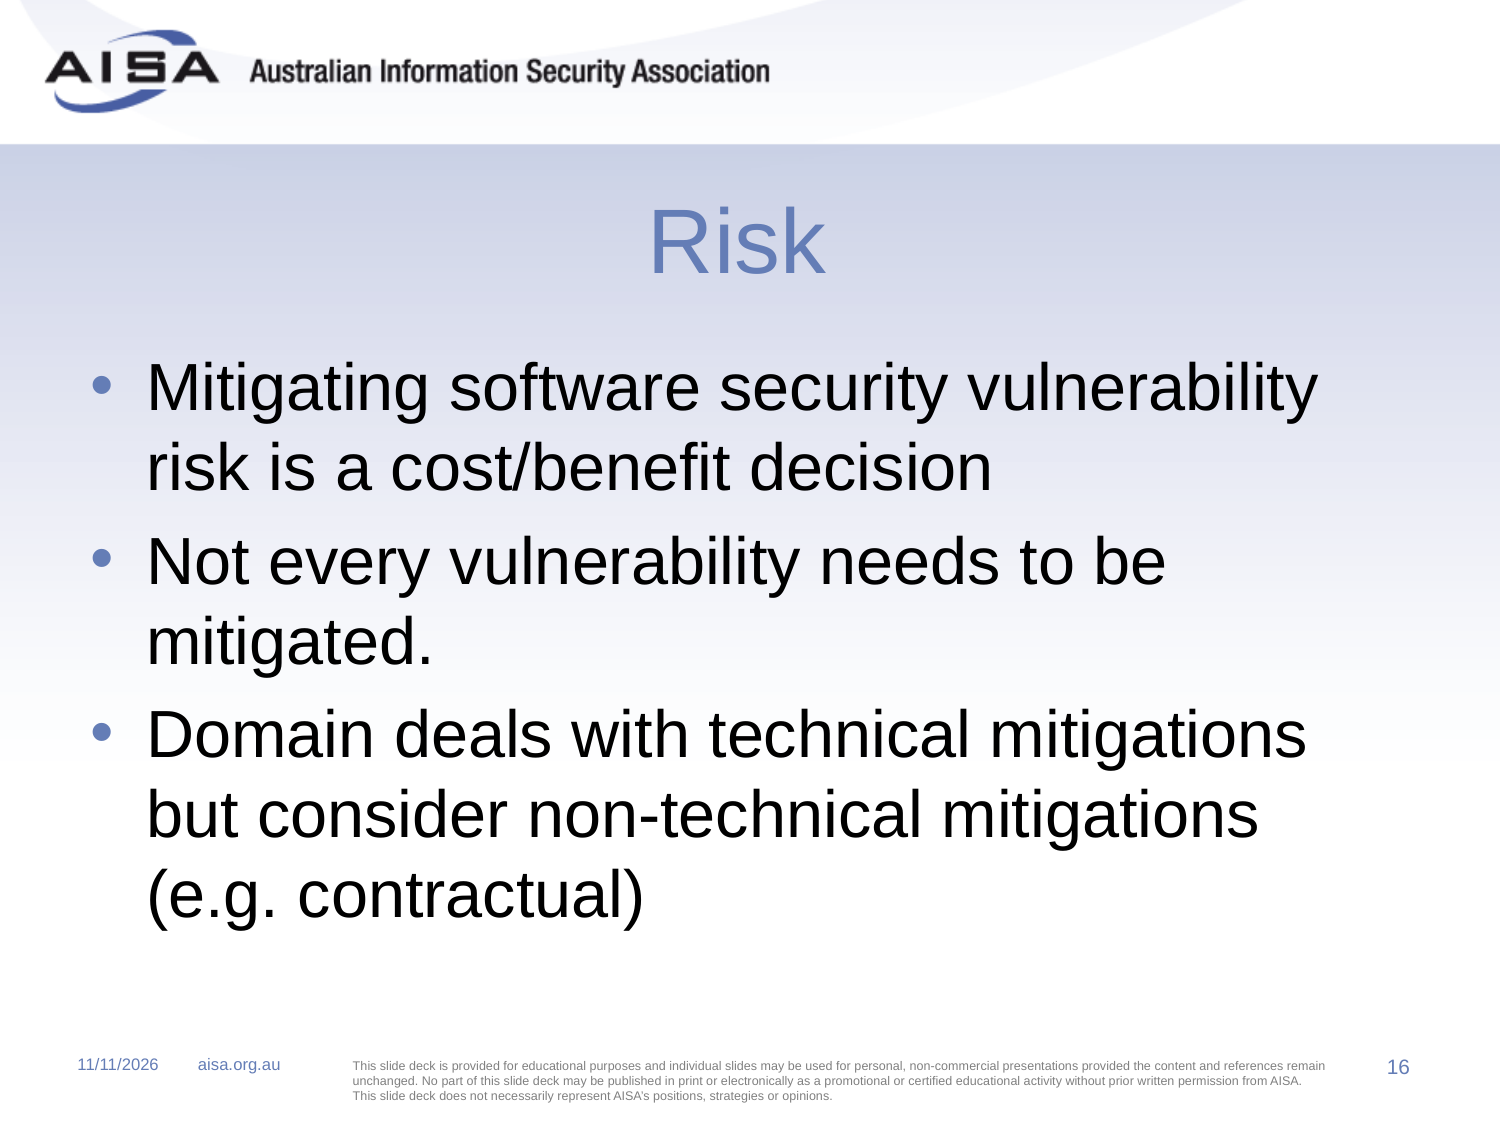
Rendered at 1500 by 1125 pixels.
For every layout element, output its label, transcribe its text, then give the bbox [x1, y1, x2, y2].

title Risk [75, 149, 1425, 325]
picture [0, 0, 1500, 1125]
list Mitigating software security vulnerability risk is a cost/benefit decision Not every vulnerability needs to be mitigated. Domain deals with technical mitigations but consider non-technical mitigations (e.g. contractual) [75, 336, 1425, 1016]
